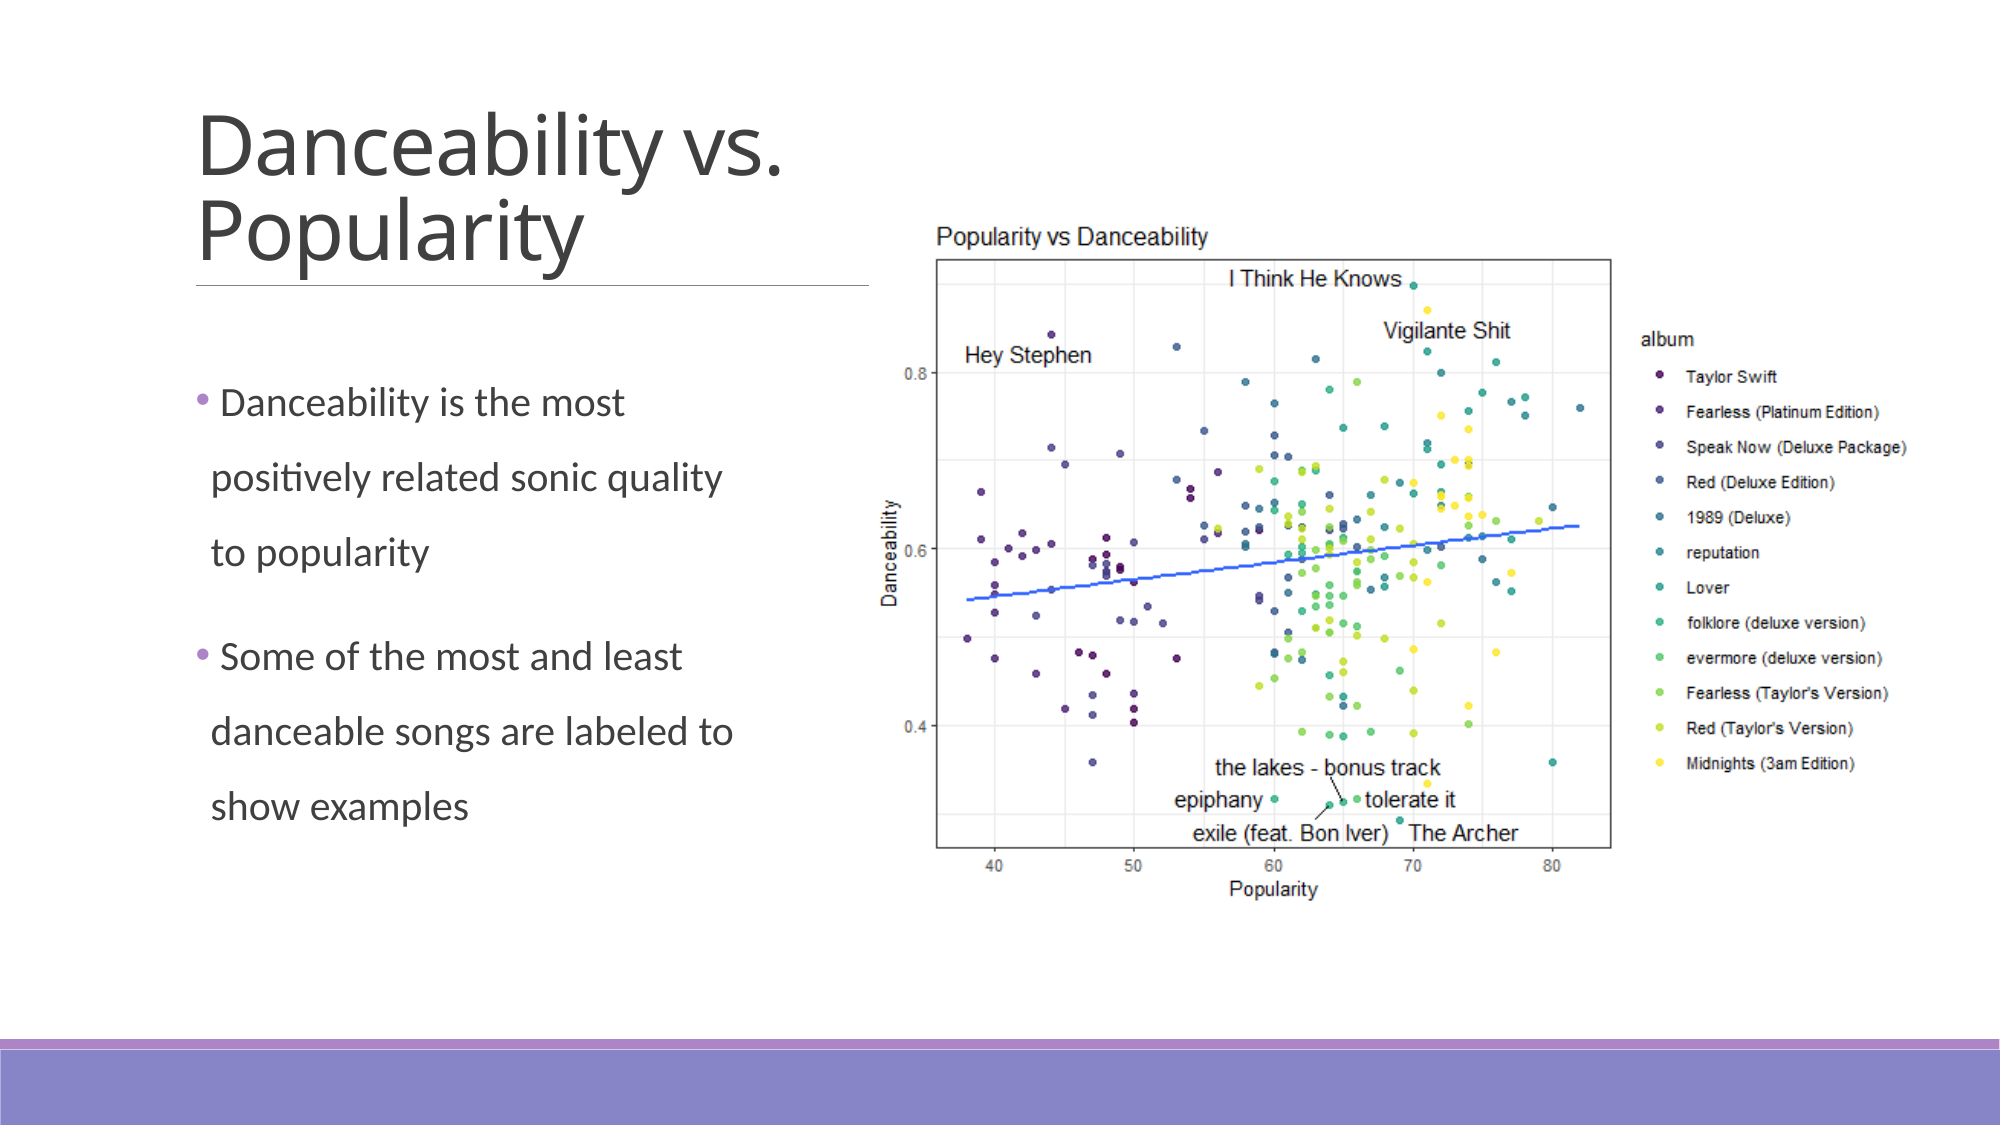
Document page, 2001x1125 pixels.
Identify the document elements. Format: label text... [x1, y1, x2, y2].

list Danceability is the most positively related sonic quality to popularity Some of the most and least danceable songs are labeled to show examples [195, 341, 766, 840]
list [869, 214, 1920, 911]
title Danceability vs. Popularity [180, 47, 870, 285]
